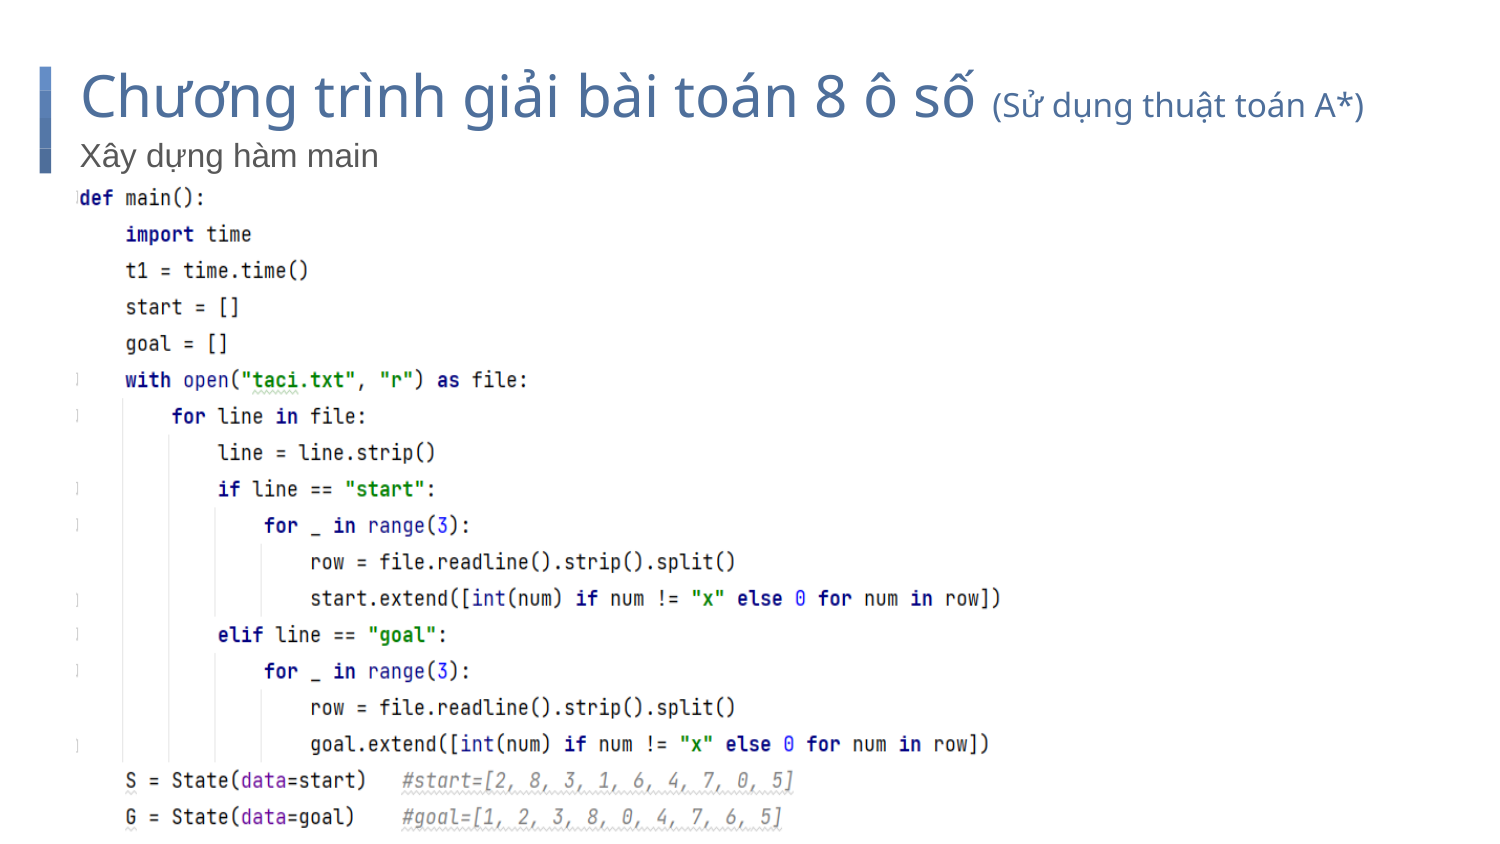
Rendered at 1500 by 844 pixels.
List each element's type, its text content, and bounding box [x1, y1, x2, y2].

title Chương trình giải bài toán 8 ô số (Sử dụng thuật toán A*) [64, 43, 1453, 191]
picture [76, 181, 1100, 834]
text_box Xây dựng hàm main [64, 126, 711, 182]
